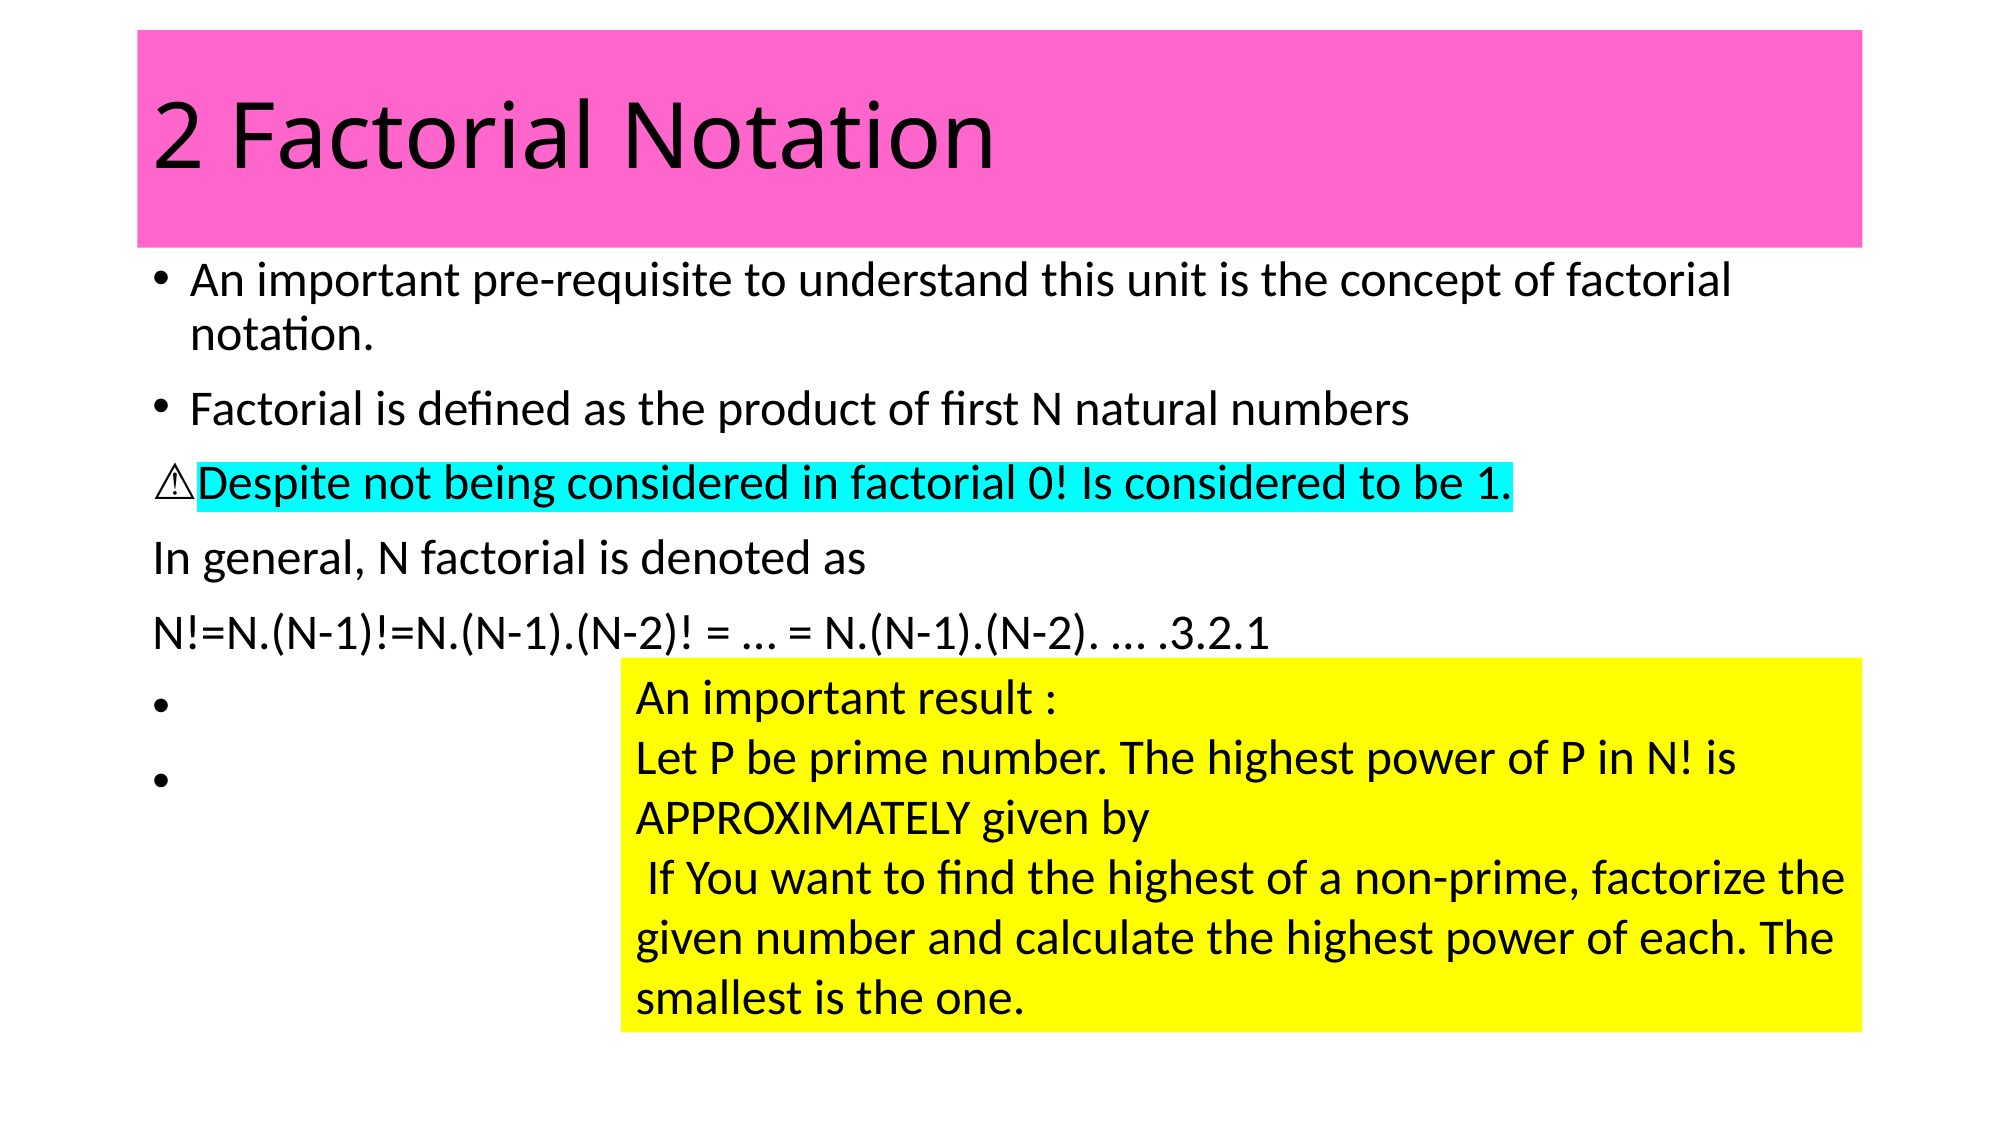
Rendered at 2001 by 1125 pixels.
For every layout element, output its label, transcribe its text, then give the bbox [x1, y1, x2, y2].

title 2 Factorial Notation [137, 30, 1863, 248]
